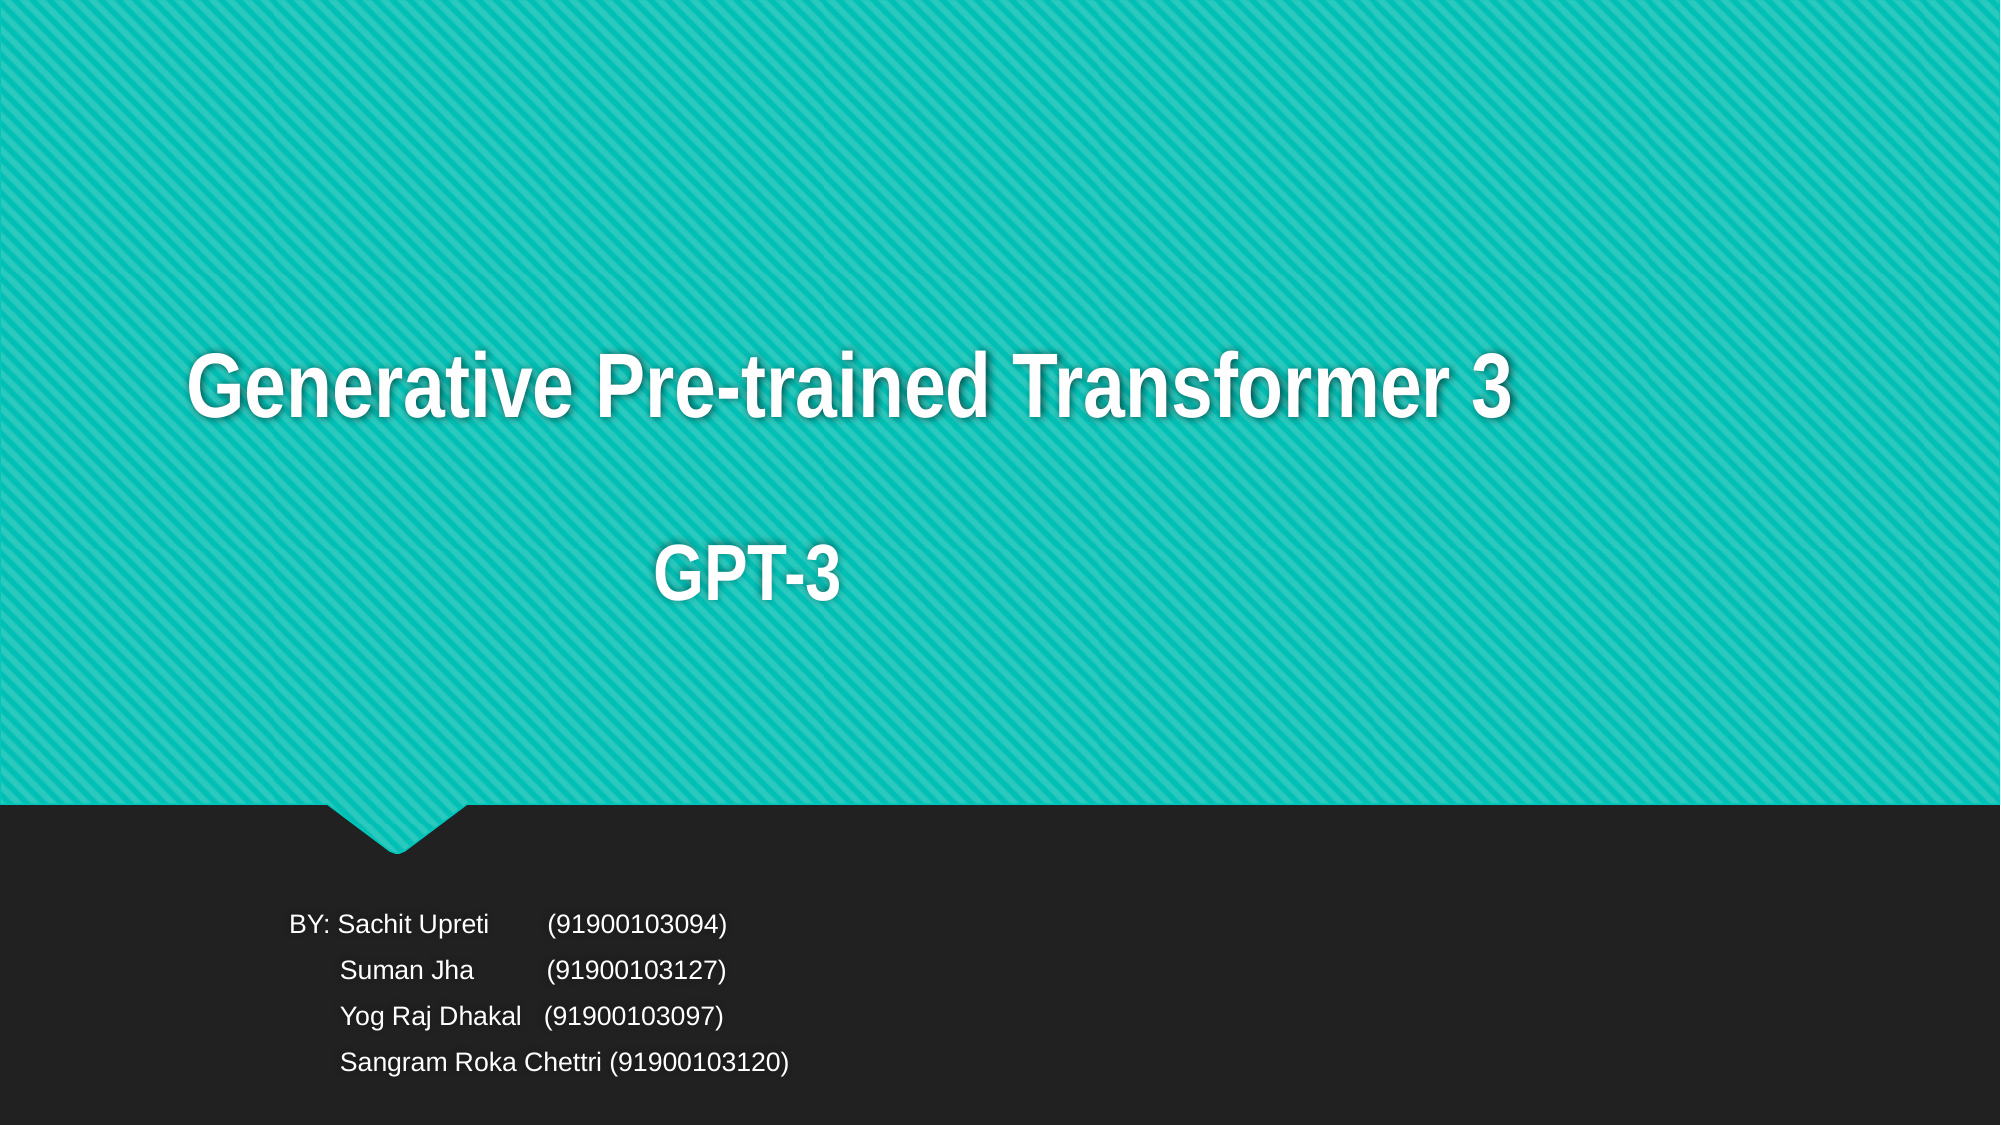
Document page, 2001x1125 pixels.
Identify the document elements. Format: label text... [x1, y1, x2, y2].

title Generative Pre-trained Transformer 3 [171, 144, 1911, 444]
subtitle GPT-3 BY: Sachit Upreti (91900103094) Suman Jha (91900103127) Yog Raj Dhakal (91900103097) Sangram Roka Chettri (91900103120) [274, 512, 1808, 1125]
